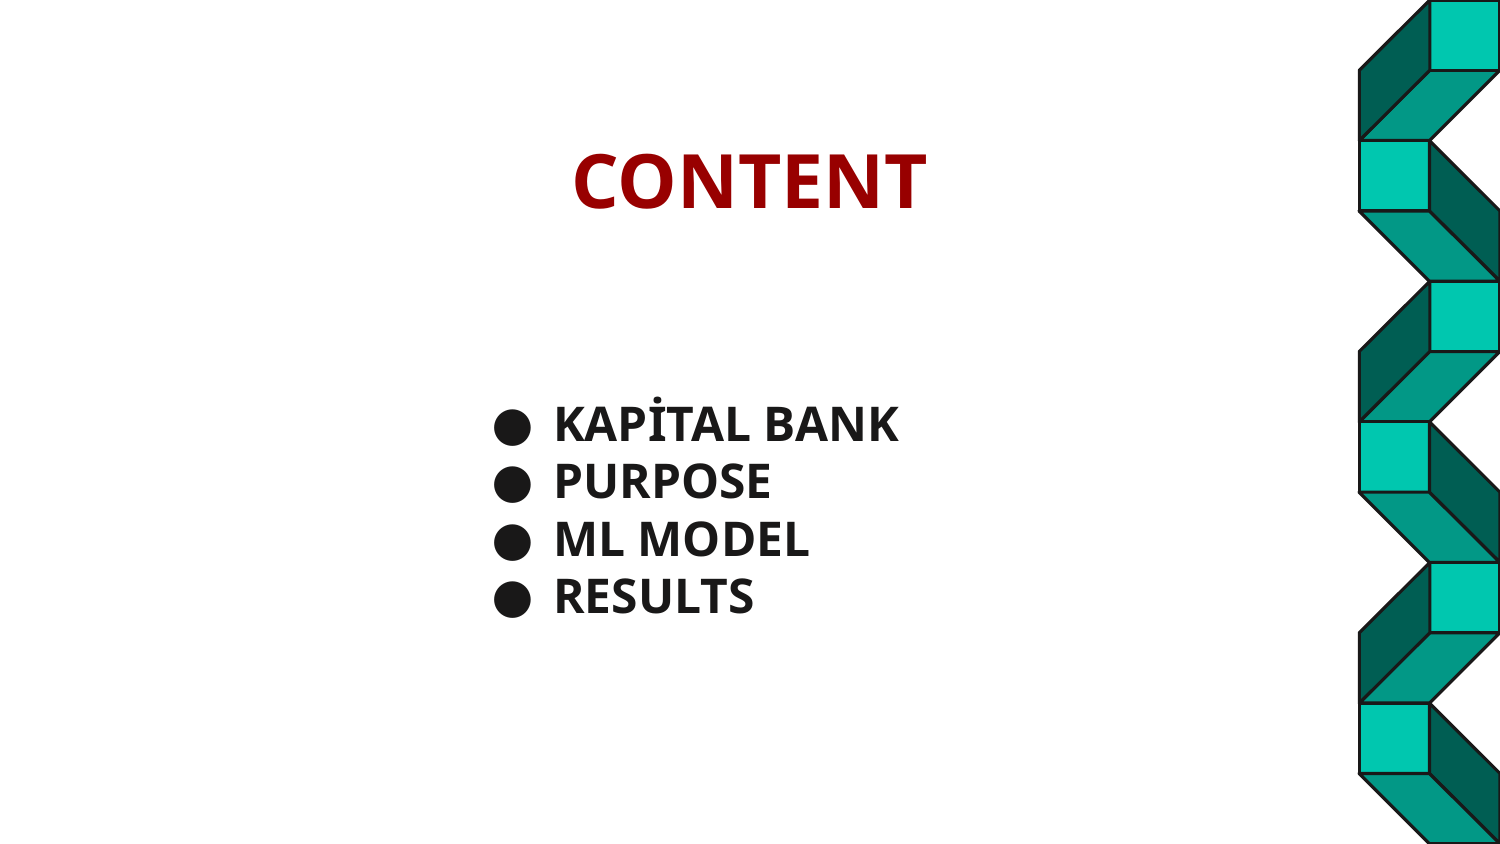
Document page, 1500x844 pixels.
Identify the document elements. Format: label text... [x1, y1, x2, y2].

text_box KAPİTAL BANK PURPOSE ML MODEL RESULTS [463, 378, 1037, 709]
title CONTENT [118, 118, 1382, 234]
